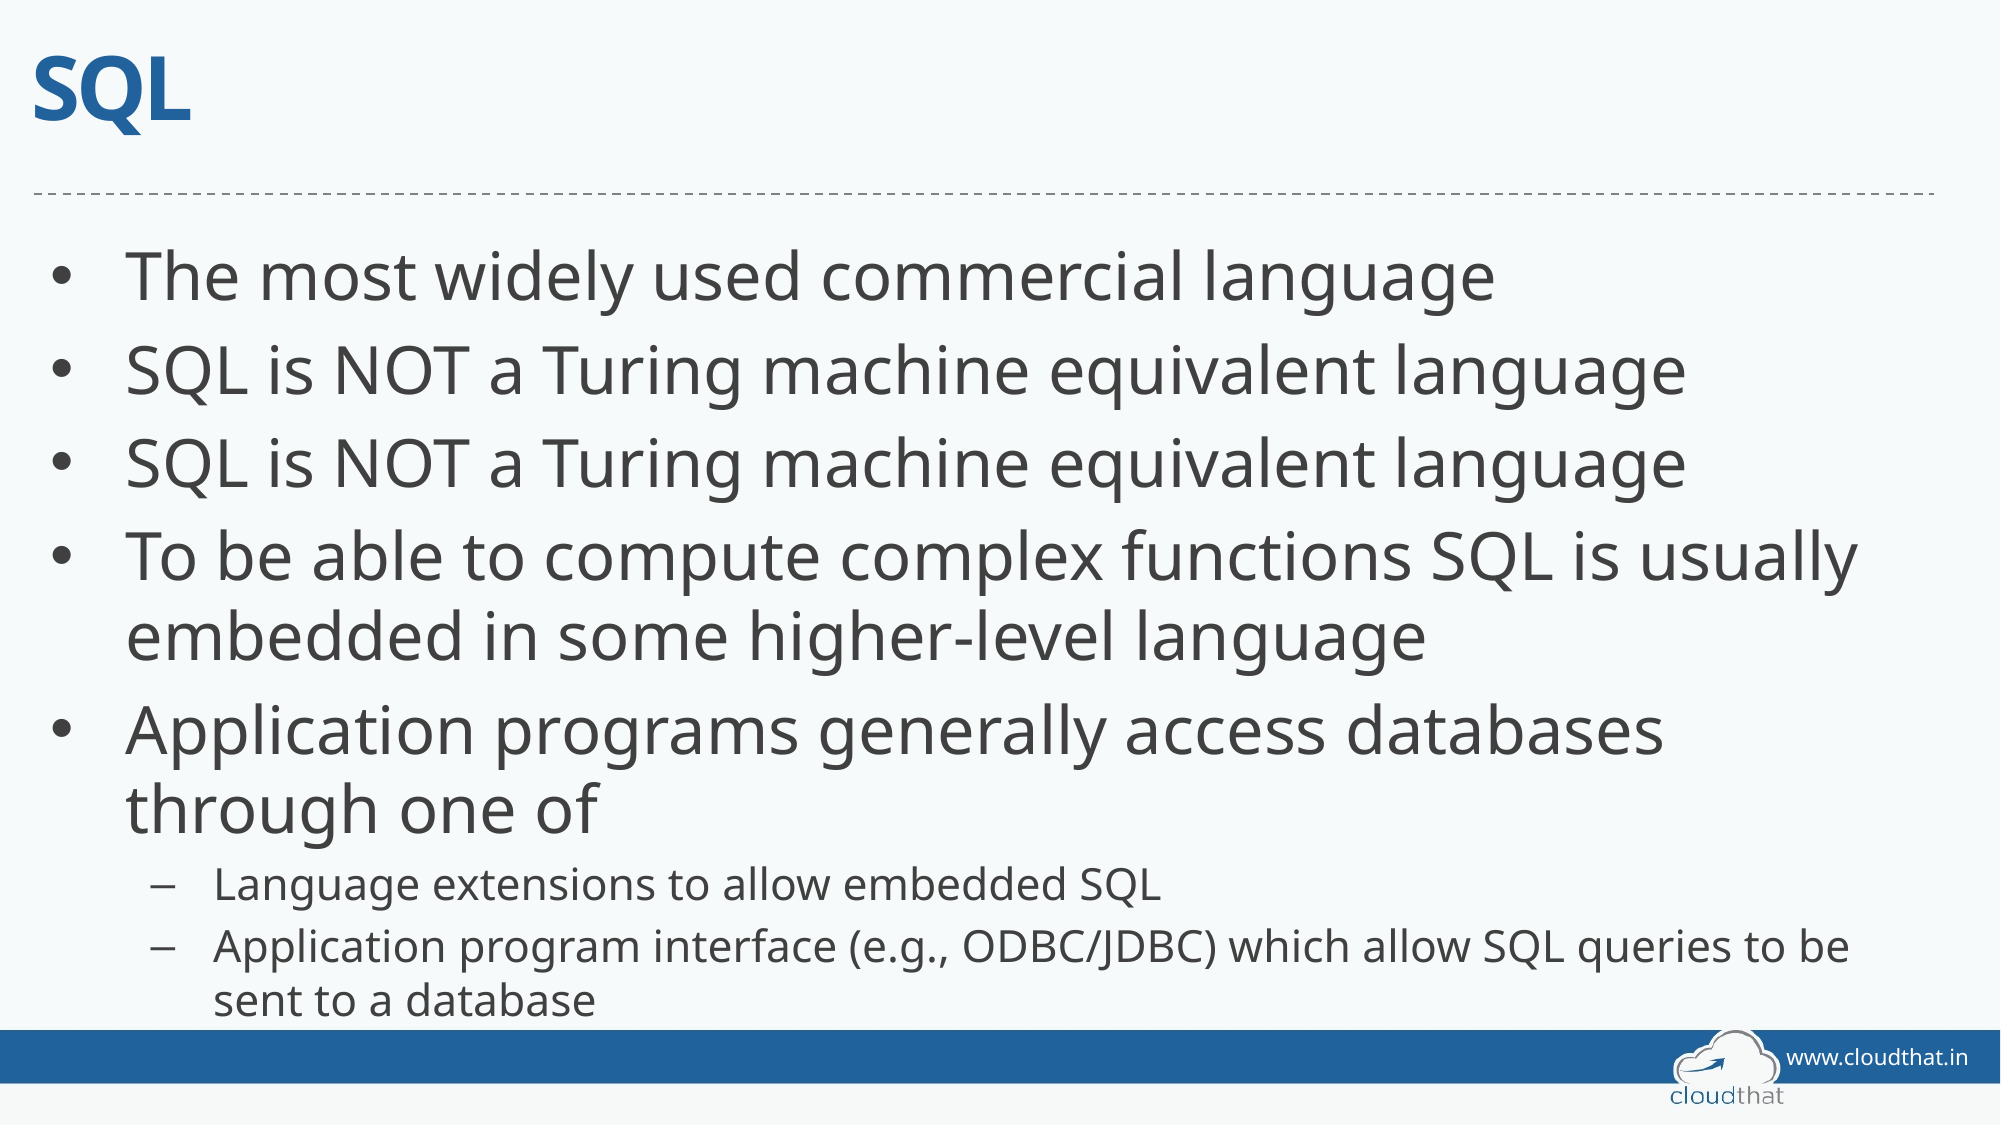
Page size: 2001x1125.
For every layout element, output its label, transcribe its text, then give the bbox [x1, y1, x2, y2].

title SQL [31, 30, 1935, 139]
picture [0, 1026, 2001, 1124]
list The most widely used commercial language SQL is NOT a Turing machine equivalent language SQL is NOT a Turing machine equivalent language To be able to compute complex functions SQL is usually embedded in some higher-level language Application programs generally access databases through one of Language extensions to allow embedded SQL Application program interface (e.g., ODBC/JDBC) which allow SQL queries to be sent to a database [35, 226, 1935, 1003]
